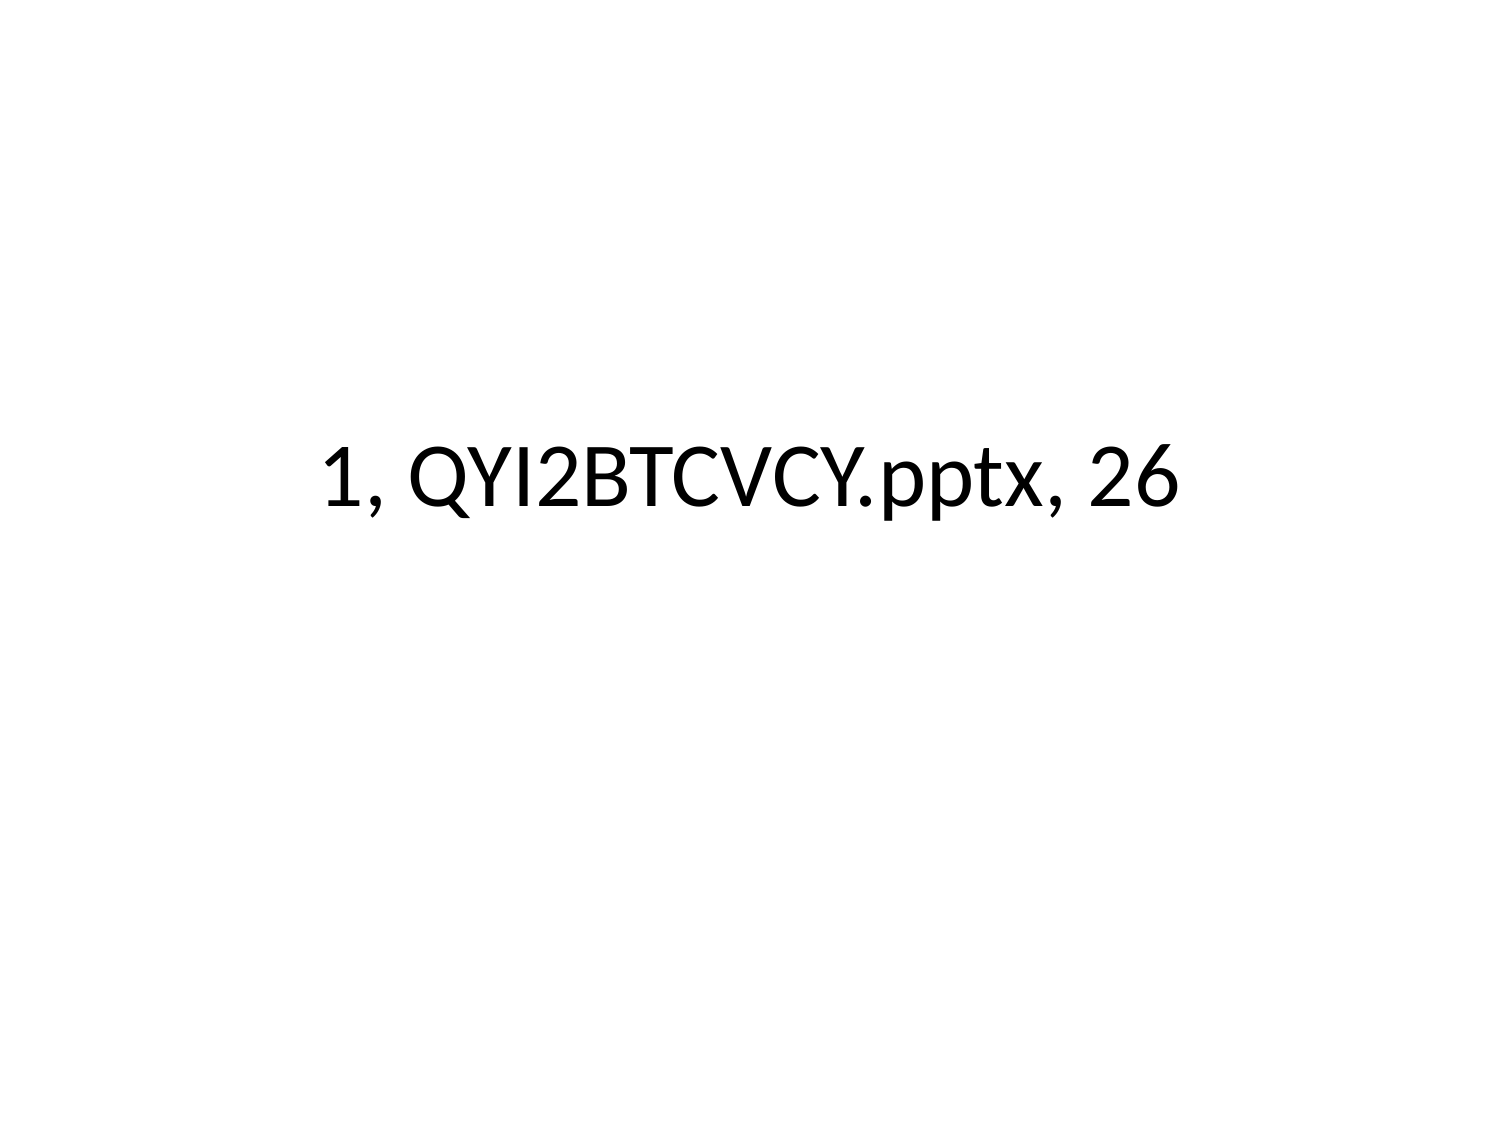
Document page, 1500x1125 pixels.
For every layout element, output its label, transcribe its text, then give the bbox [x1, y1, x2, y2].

title 1, QYI2BTCVCY.pptx, 26 [112, 349, 1388, 591]
